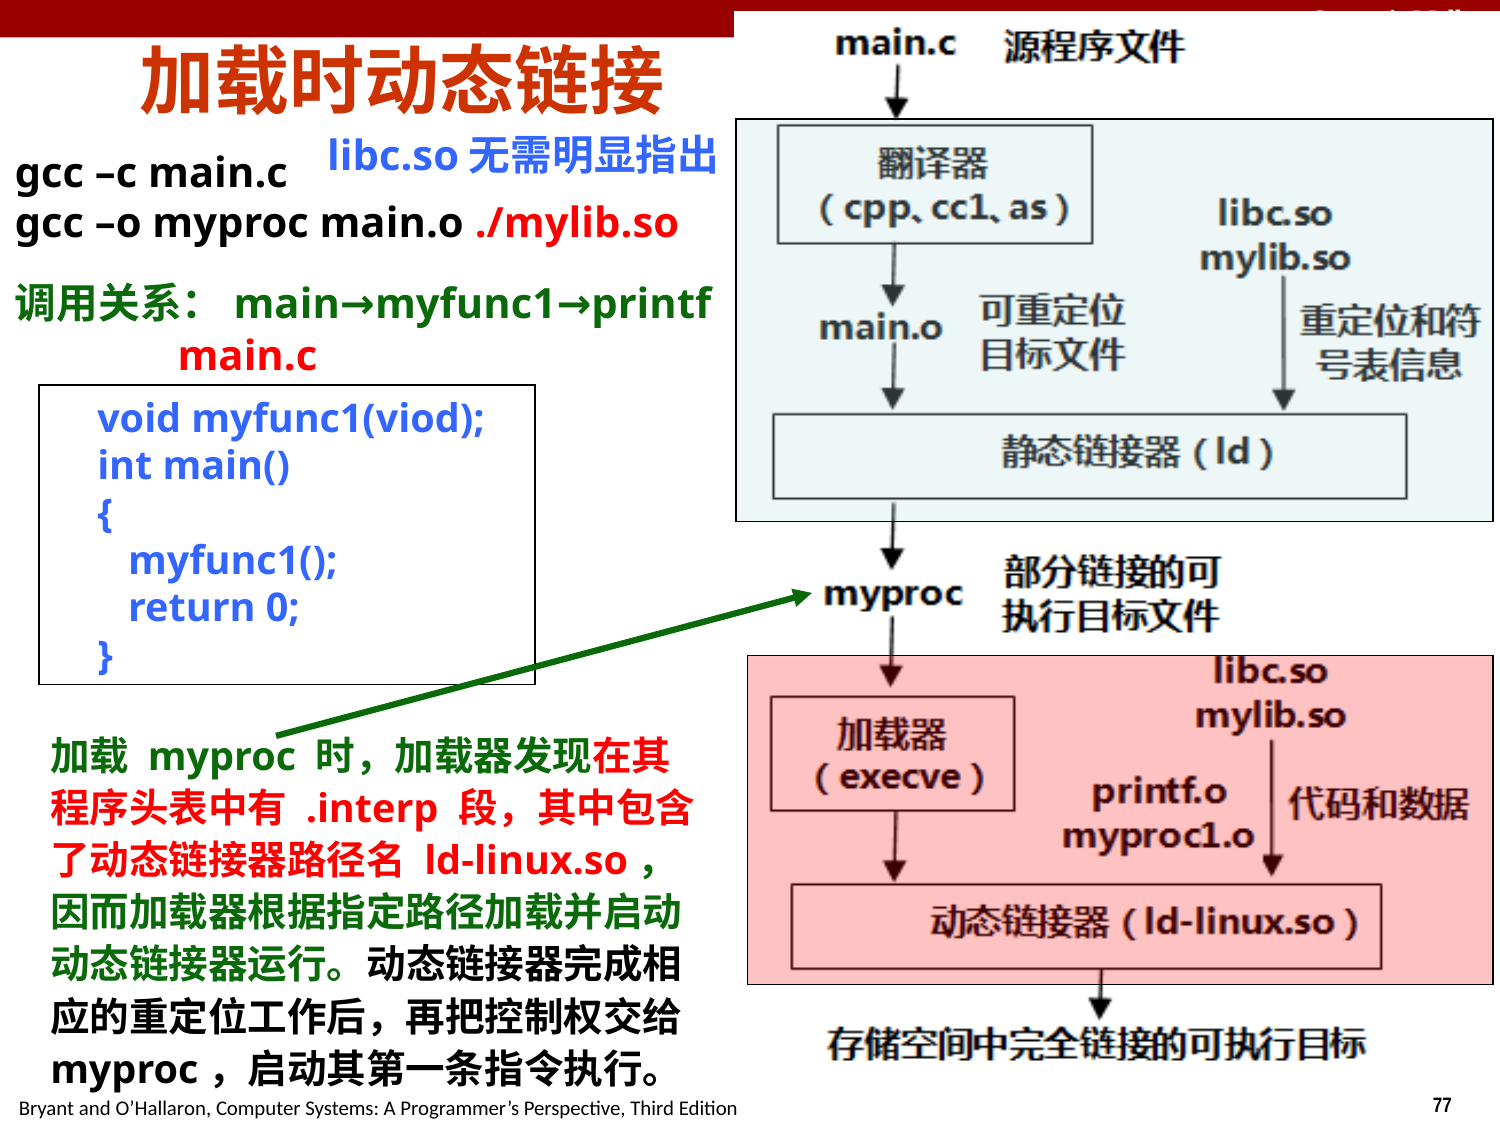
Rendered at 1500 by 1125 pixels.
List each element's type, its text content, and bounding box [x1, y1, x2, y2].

picture [733, 11, 1500, 1081]
text_box gcc –c main.c gcc –o myproc main.o ./mylib.so [0, 138, 728, 254]
text_box libc.so无需明显指出 [312, 121, 728, 187]
title 加载时动态链接 [37, 32, 728, 126]
text_box main.c [162, 335, 401, 387]
text_box void myfunc1(viod); int main() { myfunc1(); return 0; } [38, 385, 535, 685]
text_box 调用关系：main→myfunc1→printf [0, 269, 728, 335]
text_box 加载 myproc 时，加载器发现在其程序头表中有 .interp 段，其中包含了动态链接器路径名 ld-linux.so，因而加载器根据指定路径加载并启动动态链接器运行。动态链接器完成相应的重定位工作后，再把控制权交给myproc，启动其第一条指令执行。 [35, 718, 720, 1099]
